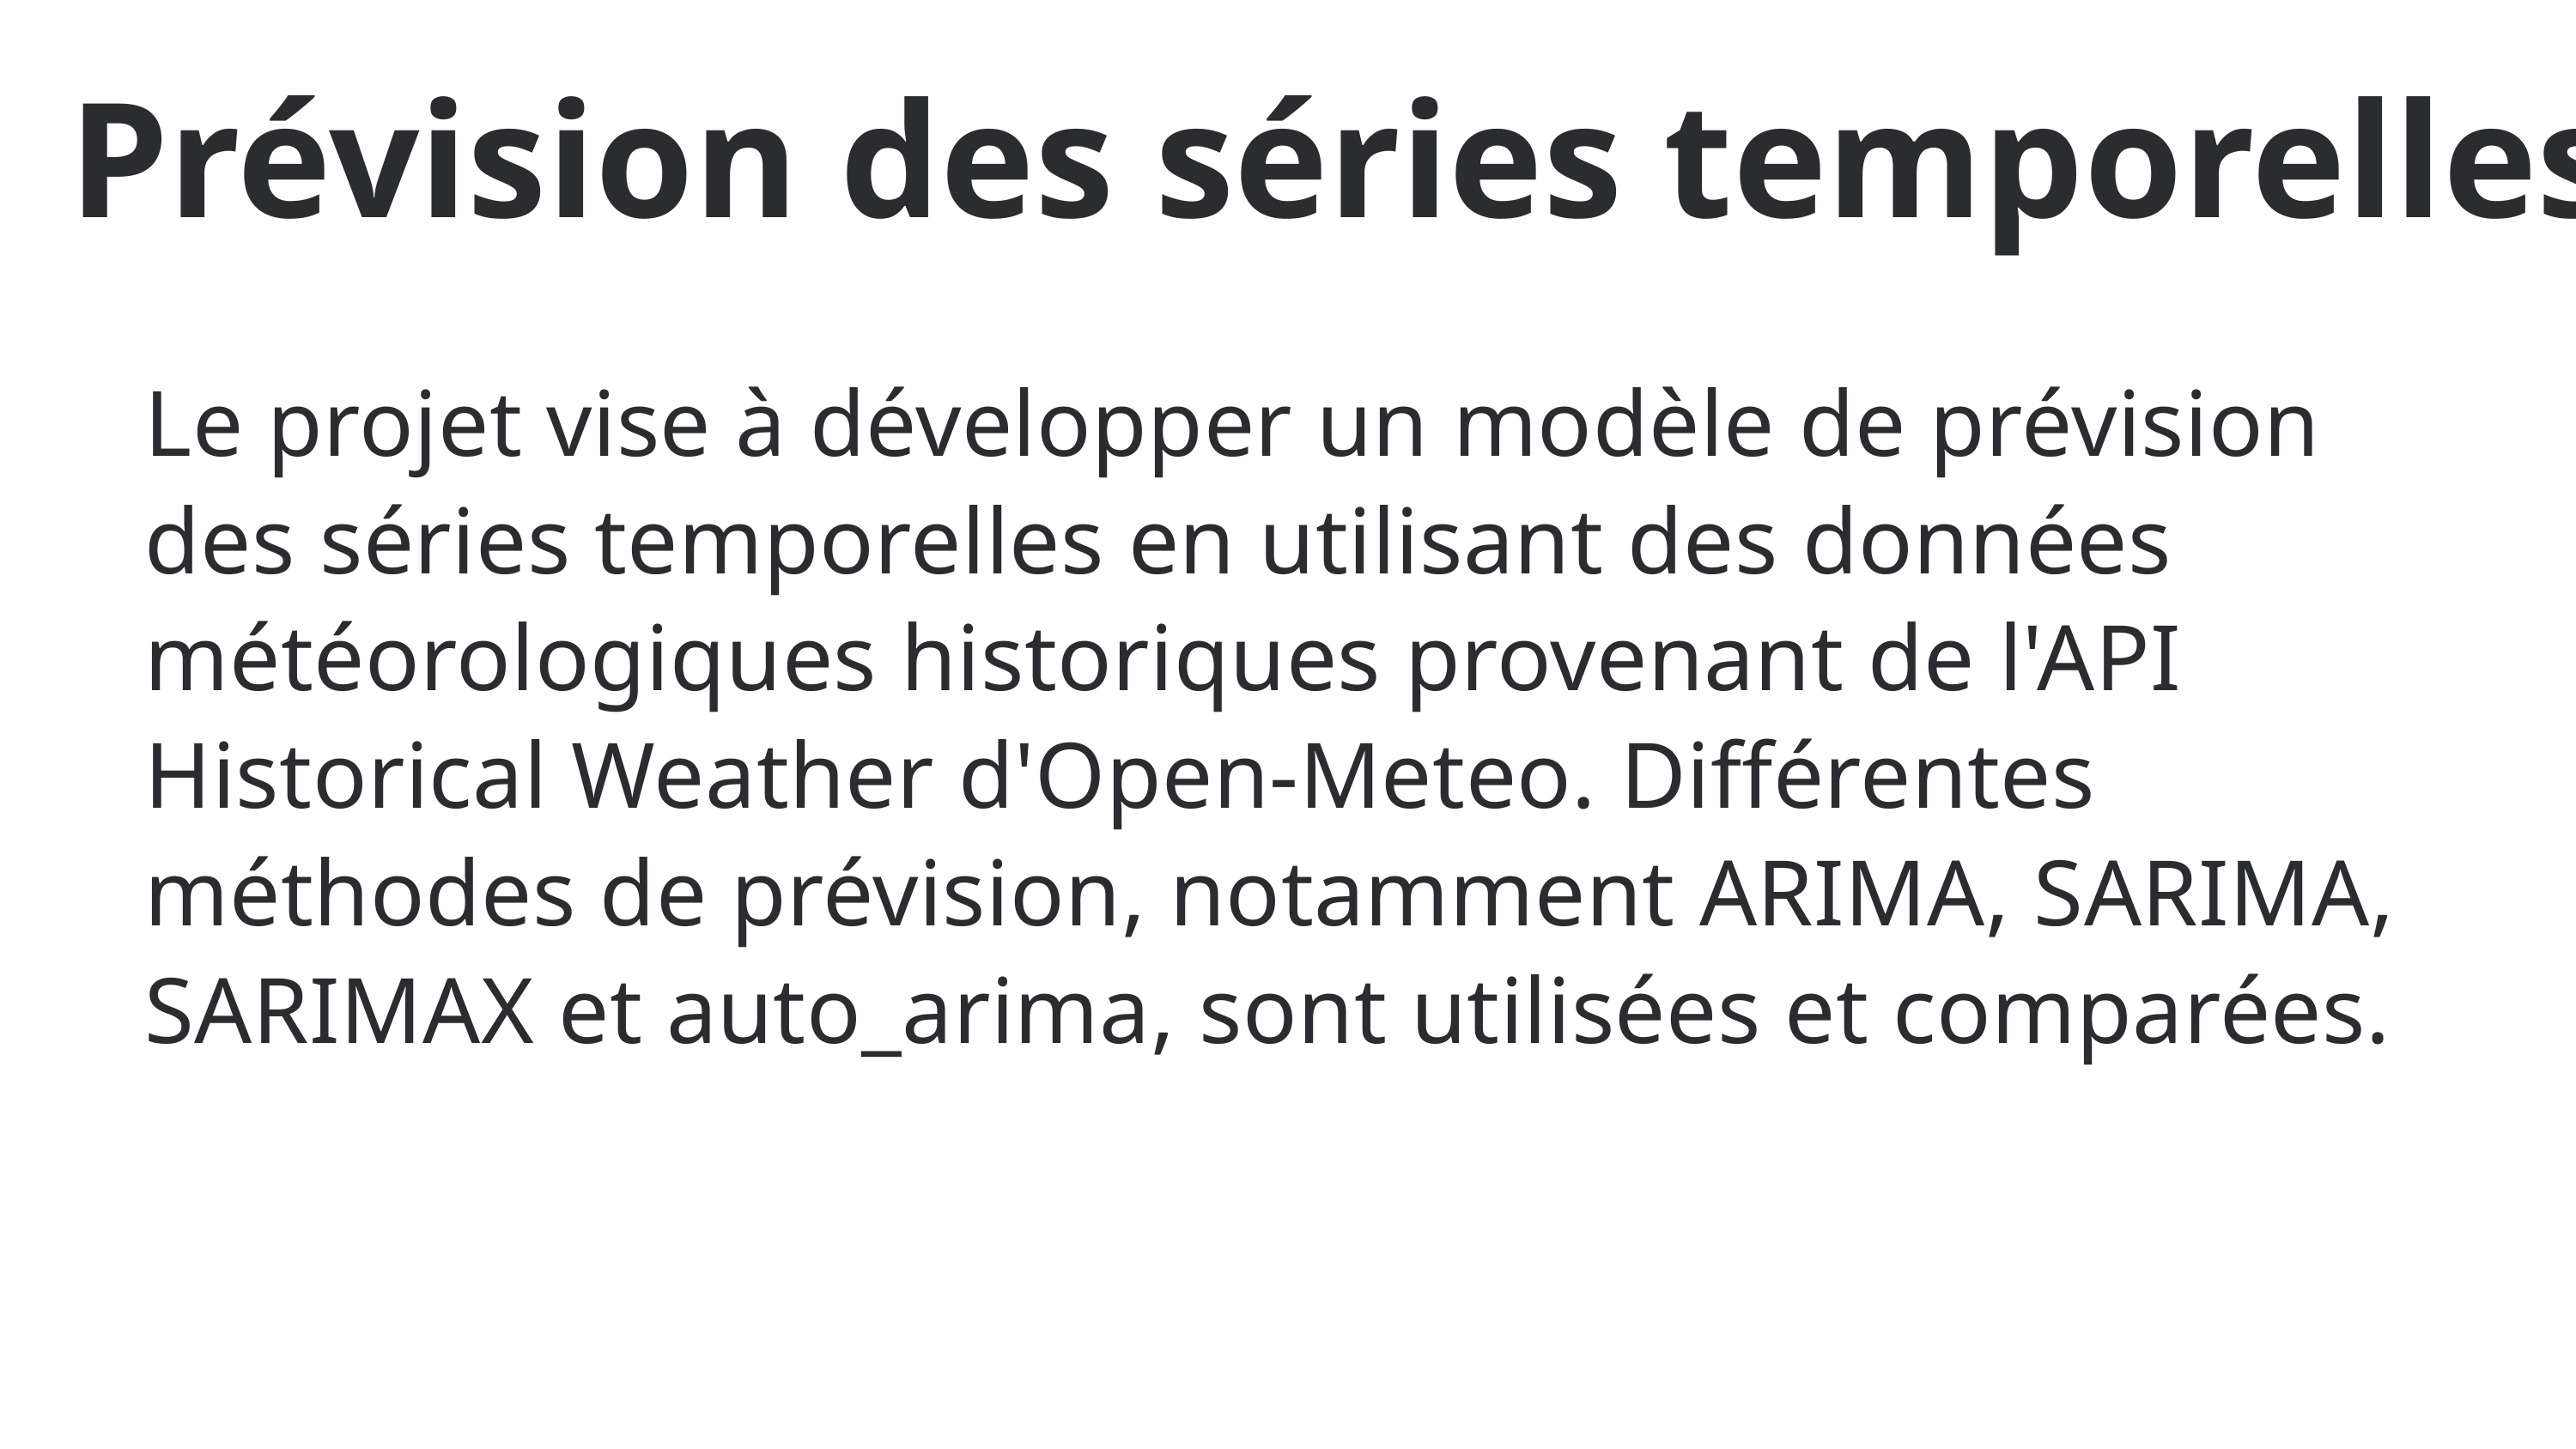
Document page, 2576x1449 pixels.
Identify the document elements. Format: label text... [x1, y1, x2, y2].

text_box Le projet vise à développer un modèle de prévision des séries temporelles en utilisant des données météorologiques historiques provenant de l'API Historical Weather d'Open-Meteo. Différentes méthodes de prévision, notamment ARIMA, SARIMA, SARIMAX et auto_arima, sont utilisées et comparées. [144, 356, 2433, 1179]
text_box Prévision des séries temporelles [0, 27, 2576, 250]
